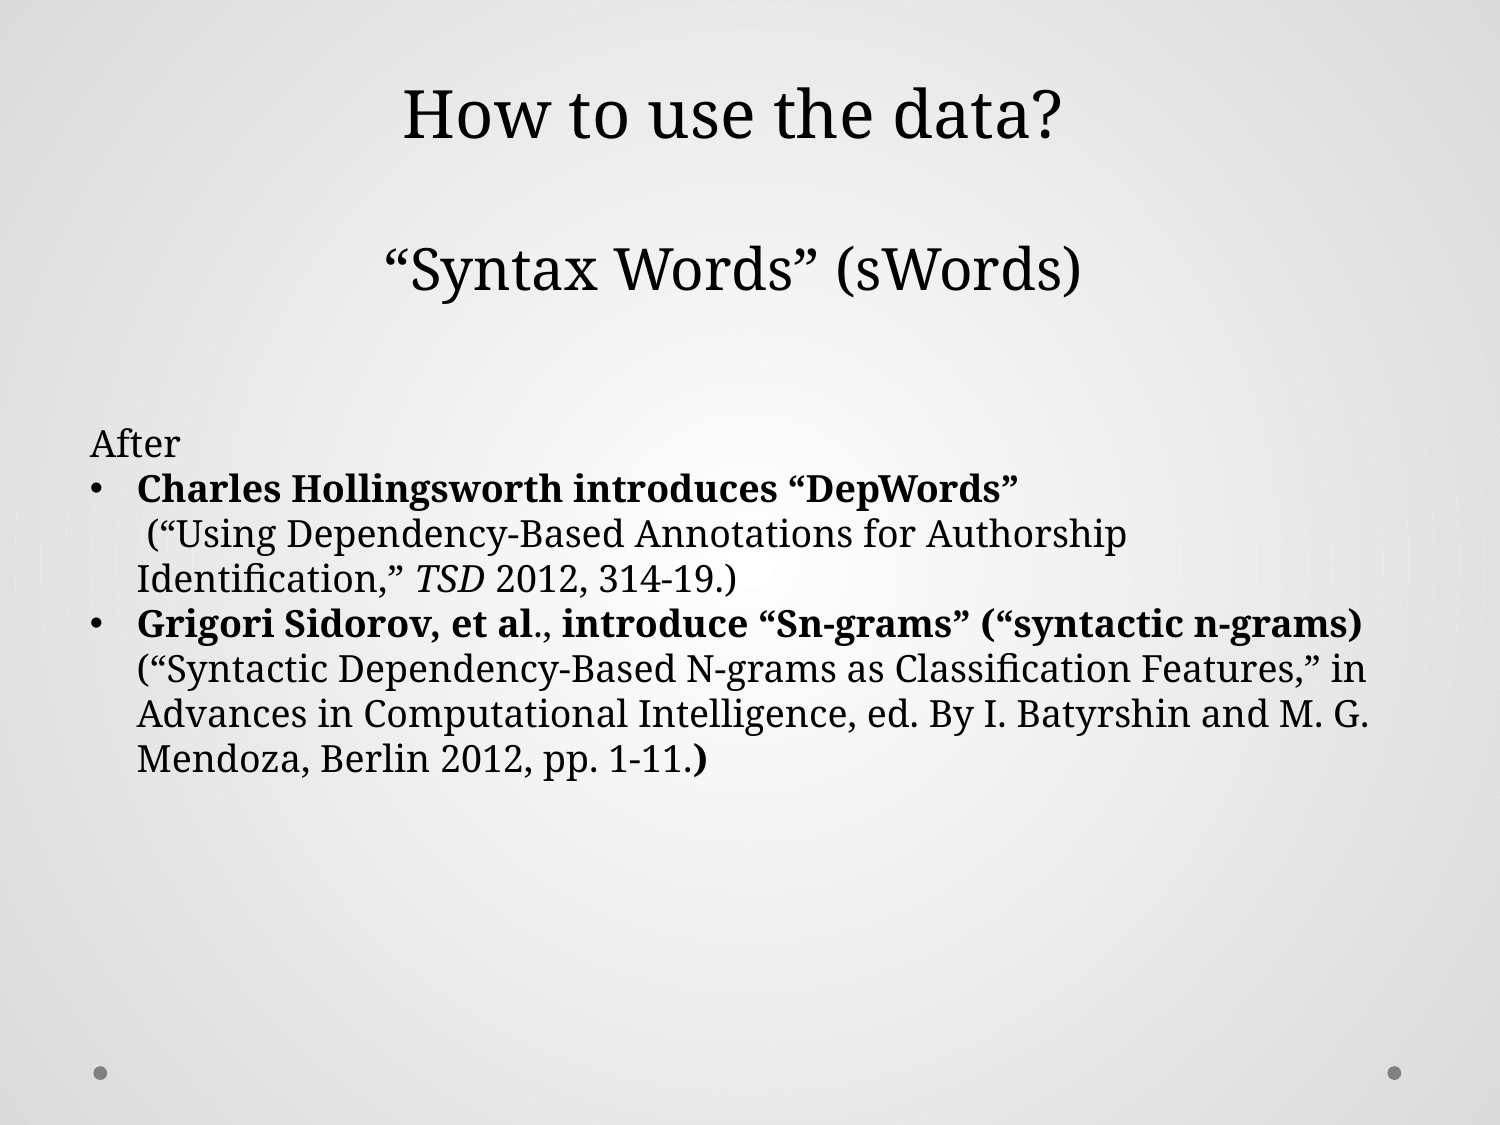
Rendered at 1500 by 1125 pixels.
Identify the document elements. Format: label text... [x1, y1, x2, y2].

text_box How to use the data? “Syntax Words” (sWords) [369, 64, 1098, 310]
text_box After Charles Hollingsworth introduces “DepWords” (“Using Dependency-Based Annotations for Authorship Identification,” TSD 2012, 314-19.) Grigori Sidorov, et al., introduce “Sn-grams” (“syntactic n-grams) (“Syntactic Dependency-Based N-grams as Classification Features,” in Advances in Computational Intelligence, ed. By I. Batyrshin and M. G. Mendoza, Berlin 2012, pp. 1-11.) [74, 412, 1413, 788]
